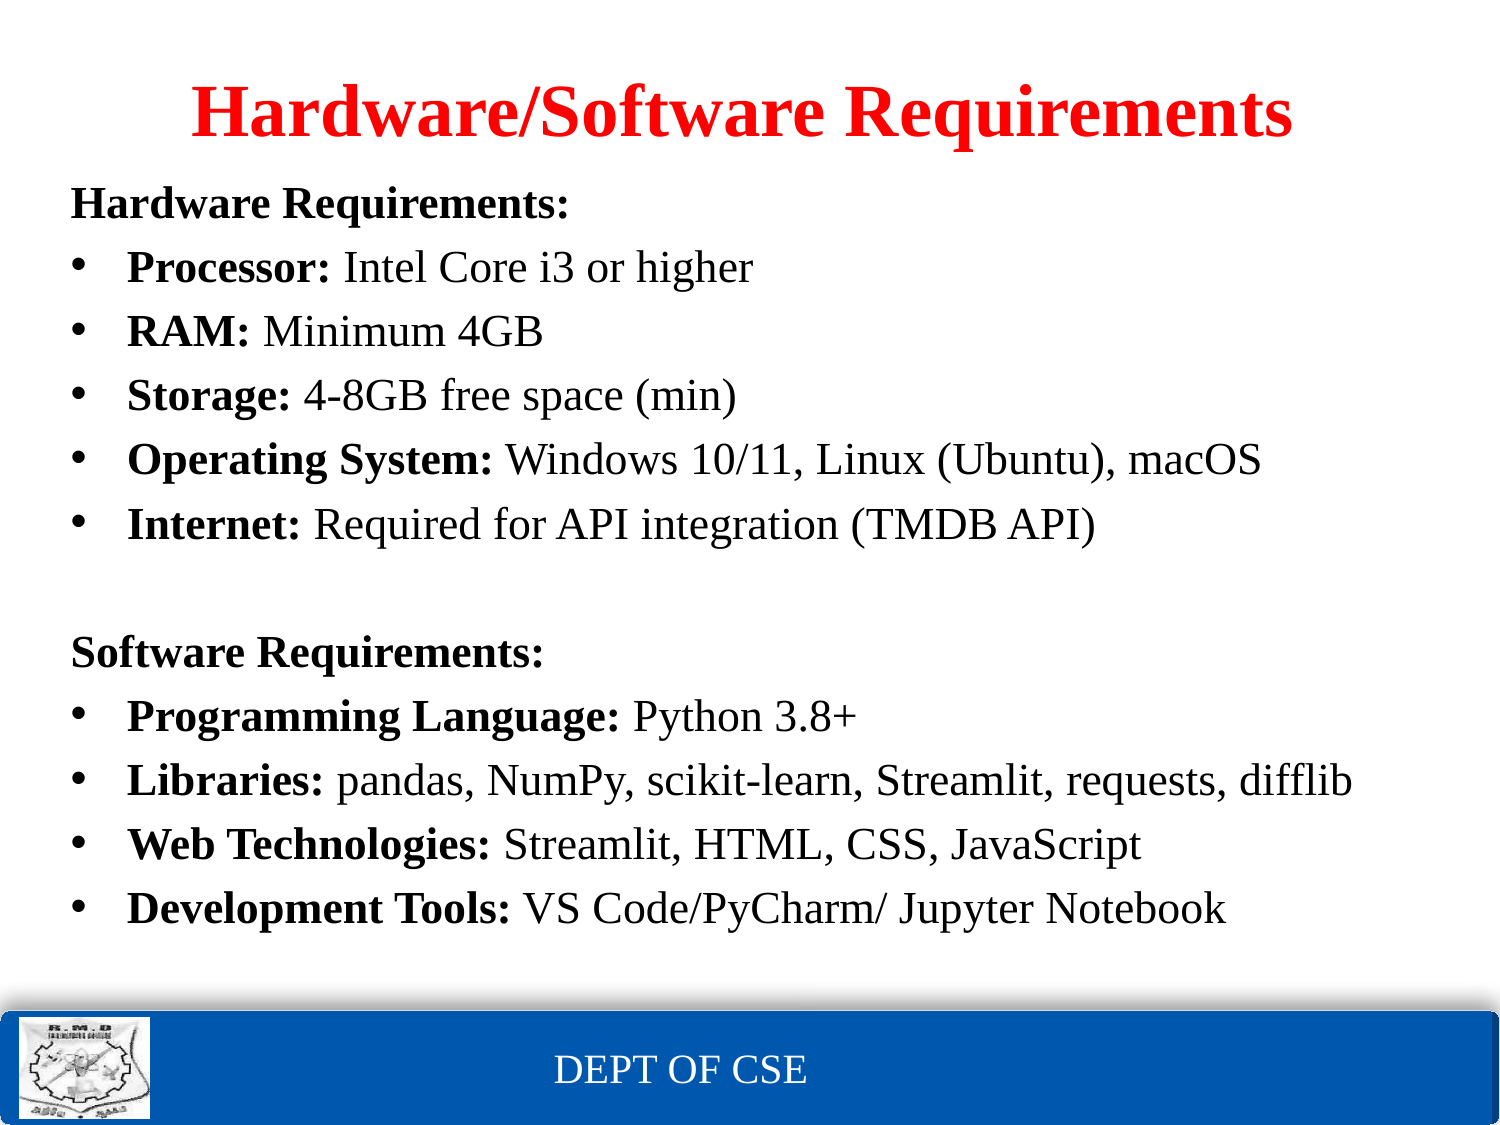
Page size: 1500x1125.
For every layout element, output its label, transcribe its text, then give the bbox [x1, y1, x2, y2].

picture [0, 1010, 1500, 1125]
title Hardware/Software Requirements [68, 12, 1418, 165]
list Hardware Requirements: Processor: Intel Core i3 or higher RAM: Minimum 4GB Storage: 4-8GB free space (min) Operating System: Windows 10/11, Linux (Ubuntu), macOS Internet: Required for API integration (TMDB API) Software Requirements: Programming Language: Python 3.8+ Libraries: pandas, NumPy, scikit-learn, Streamlit, requests, difflib Web Technologies: Streamlit, HTML, CSS, JavaScript Development Tools: VS Code/PyCharm/ Jupyter Notebook [55, 165, 1500, 960]
